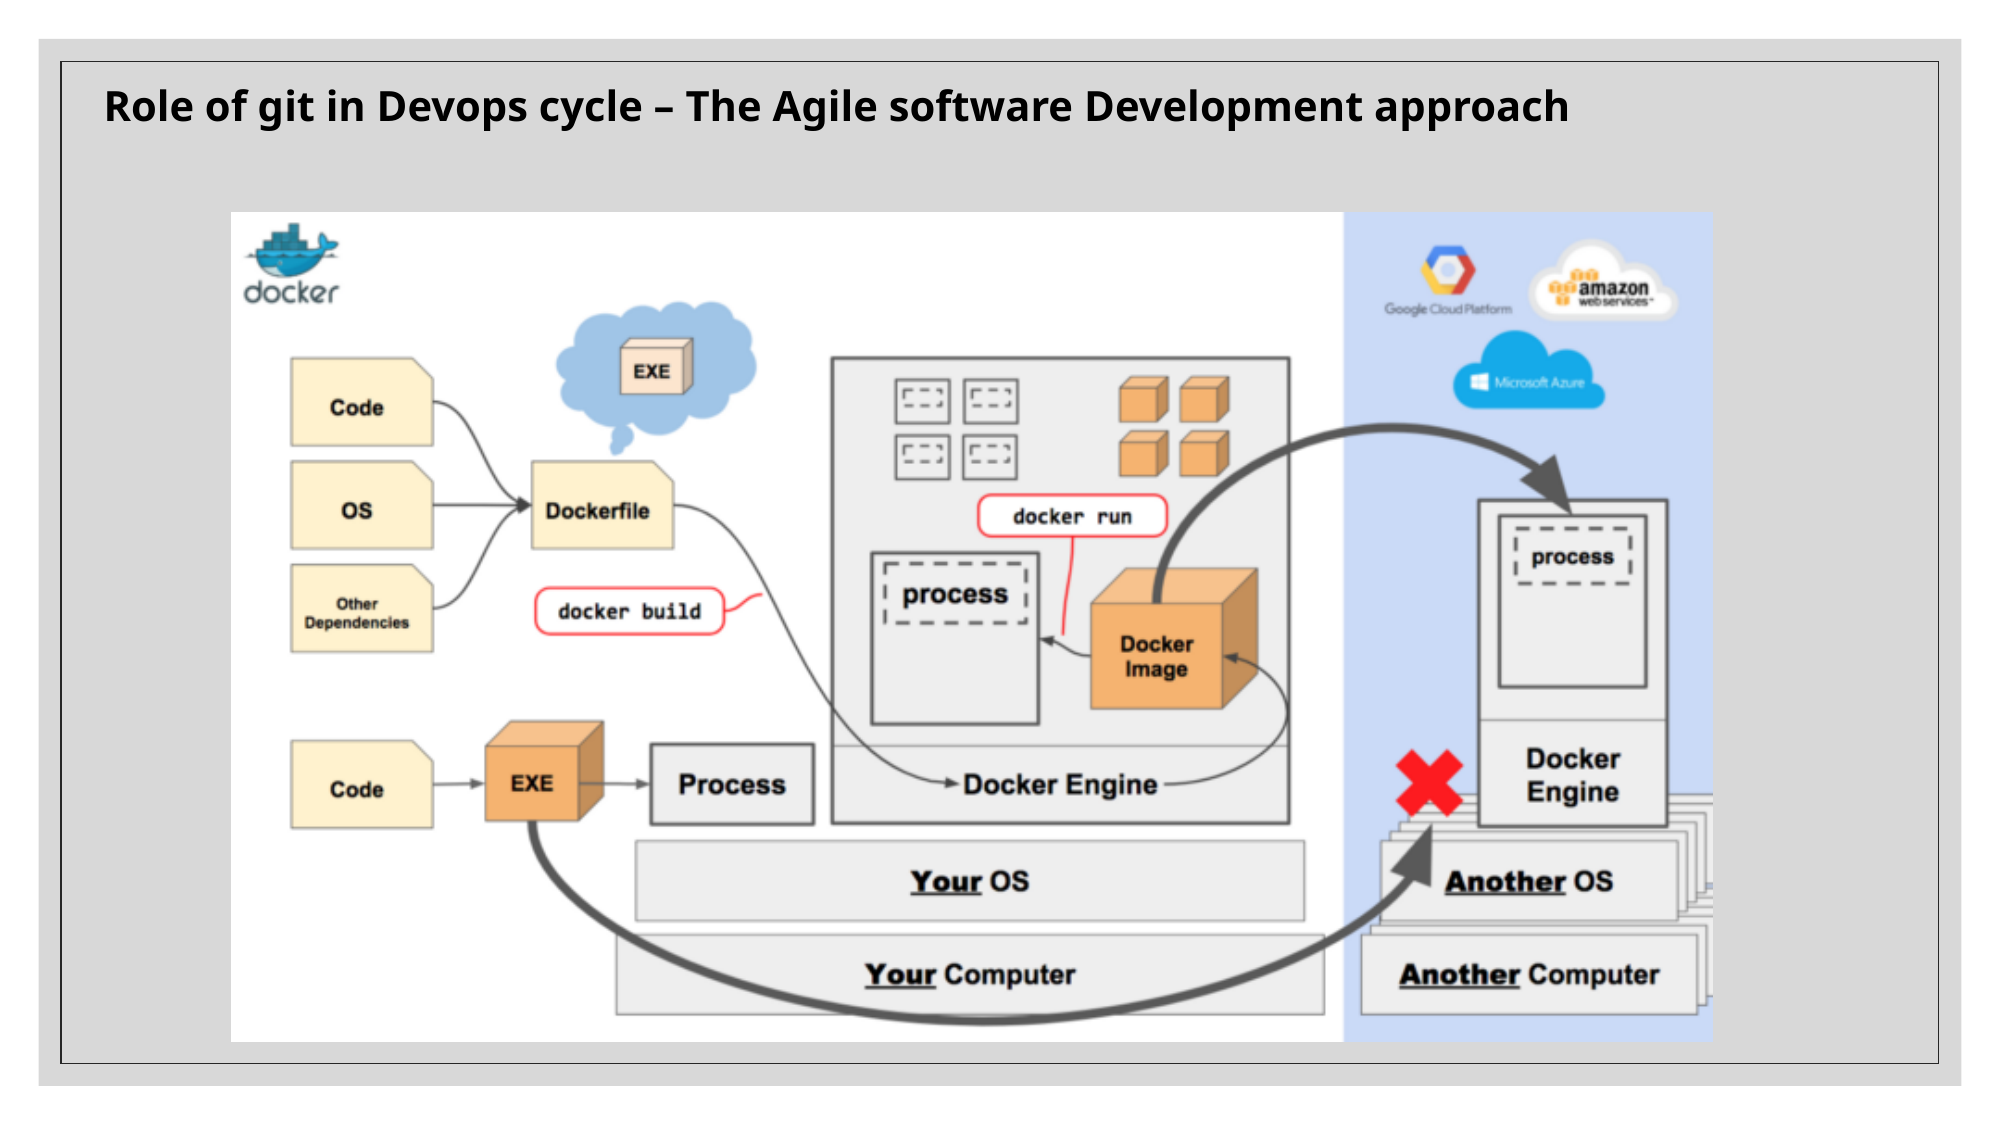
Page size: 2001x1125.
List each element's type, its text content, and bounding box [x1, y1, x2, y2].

picture [230, 212, 1713, 1042]
text_box Role of git in Devops cycle – The Agile software Development approach [88, 72, 1726, 138]
